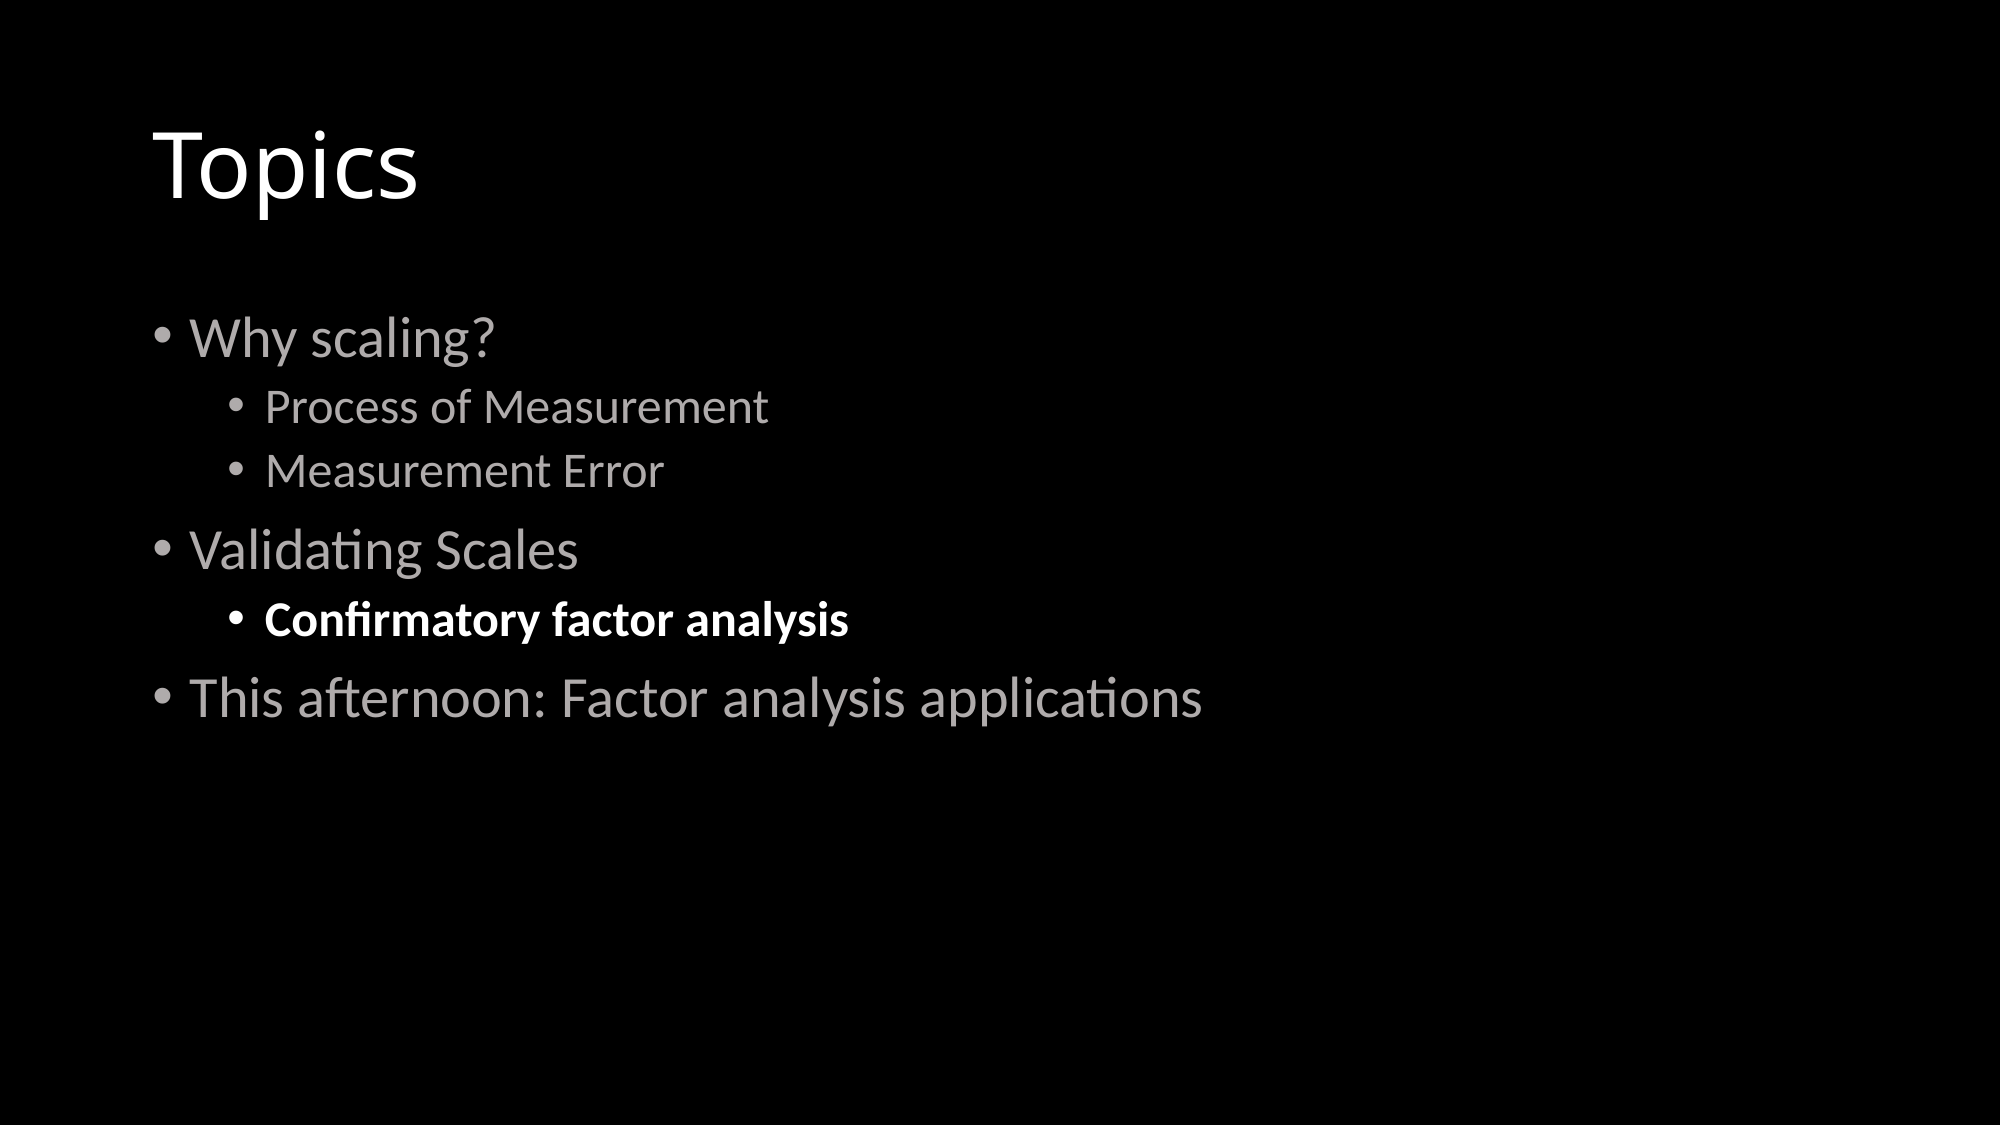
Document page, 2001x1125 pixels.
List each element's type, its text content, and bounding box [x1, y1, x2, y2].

title Topics [137, 59, 1863, 278]
list Why scaling? Process of Measurement Measurement Error Validating Scales Confirmatory factor analysis This afternoon: Factor analysis applications [137, 299, 1863, 1014]
